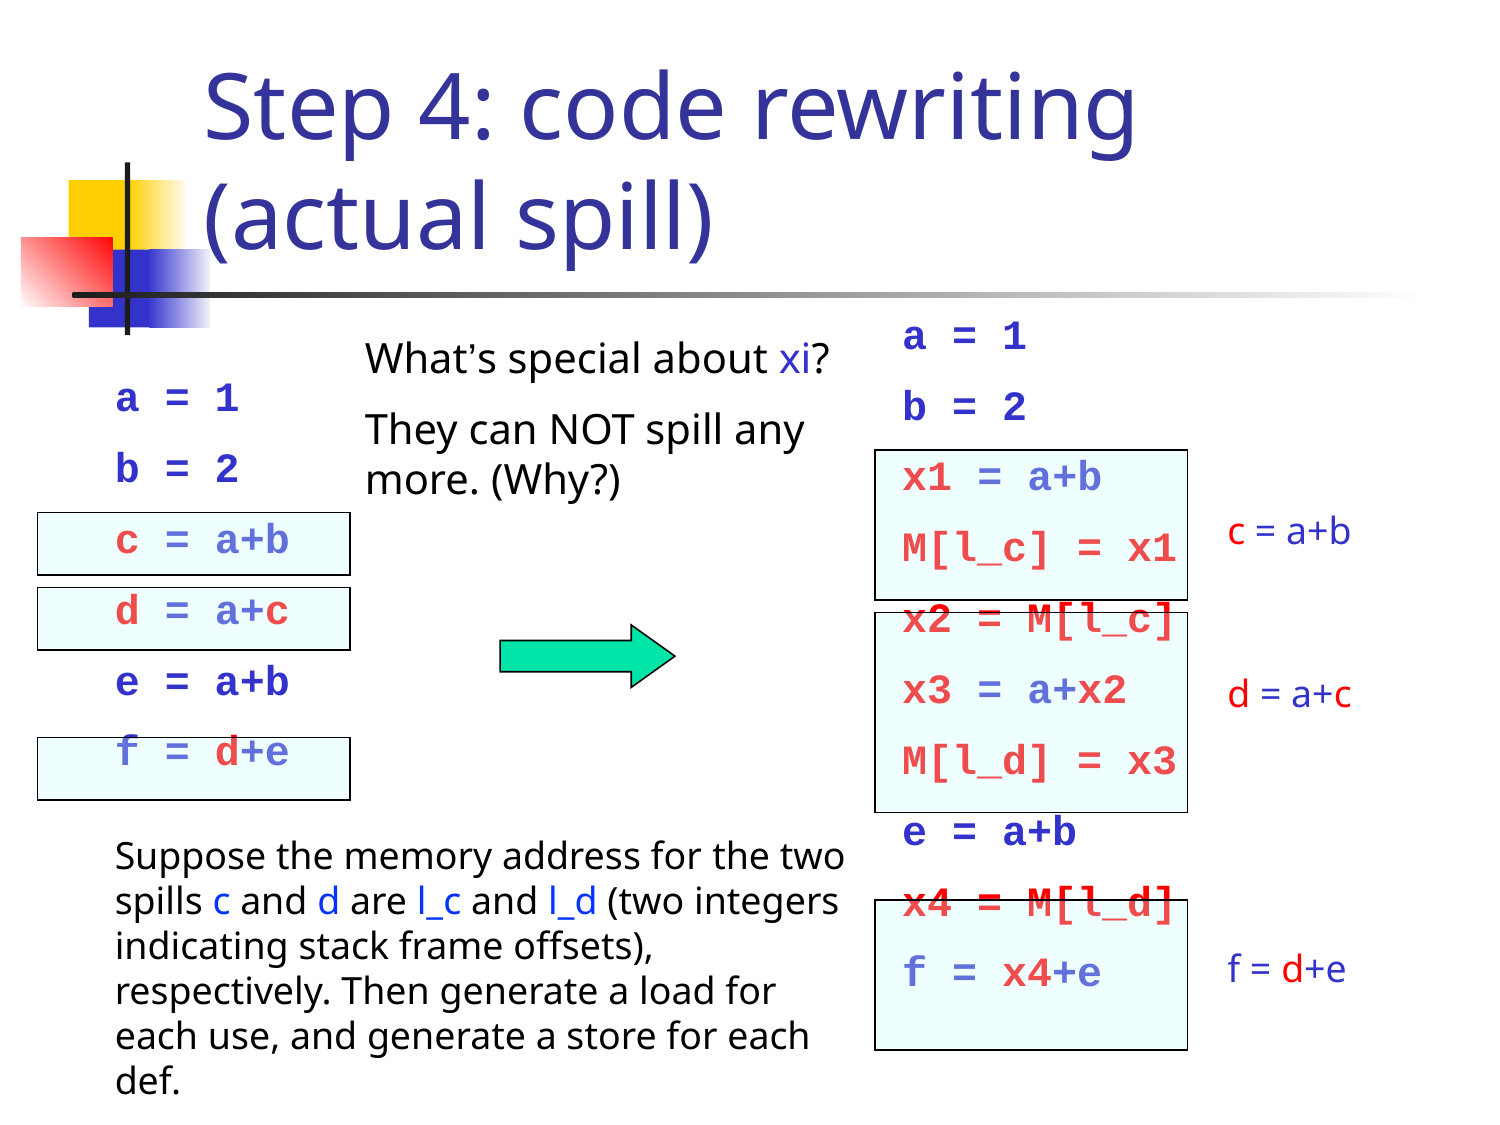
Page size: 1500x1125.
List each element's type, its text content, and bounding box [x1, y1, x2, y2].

text_box [874, 612, 1188, 813]
title Step 4: code rewriting (actual spill) [188, 35, 1468, 275]
text_box [37, 512, 350, 575]
text_box What’s special about xi? They can NOT spill any more. (Why?) [350, 324, 850, 511]
text_box a = 1 b = 2 x1 = a+b M[l_c] = x1 x2 = M[l_c] x3 = a+x2 M[l_d] = x3 e = a+b x4 = M[l_d] f = x4+e [887, 299, 1263, 1003]
text_box [37, 737, 350, 800]
text_box [874, 899, 1188, 1050]
text_box Suppose the memory address for the two spills c and d are l_c and l_d (two integers indicating stack frame offsets), respectively. Then generate a load for each use, and generate a store for each def. [99, 824, 875, 1110]
text_box c = a+b [1212, 499, 1425, 560]
text_box d = a+c [1212, 662, 1425, 723]
text_box f = d+e [1212, 937, 1425, 998]
text_box [874, 449, 1188, 600]
text_box [500, 624, 676, 688]
text_box a = 1 b = 2 c = a+b d = a+c e = a+b f = d+e [99, 362, 375, 782]
text_box [37, 587, 350, 650]
